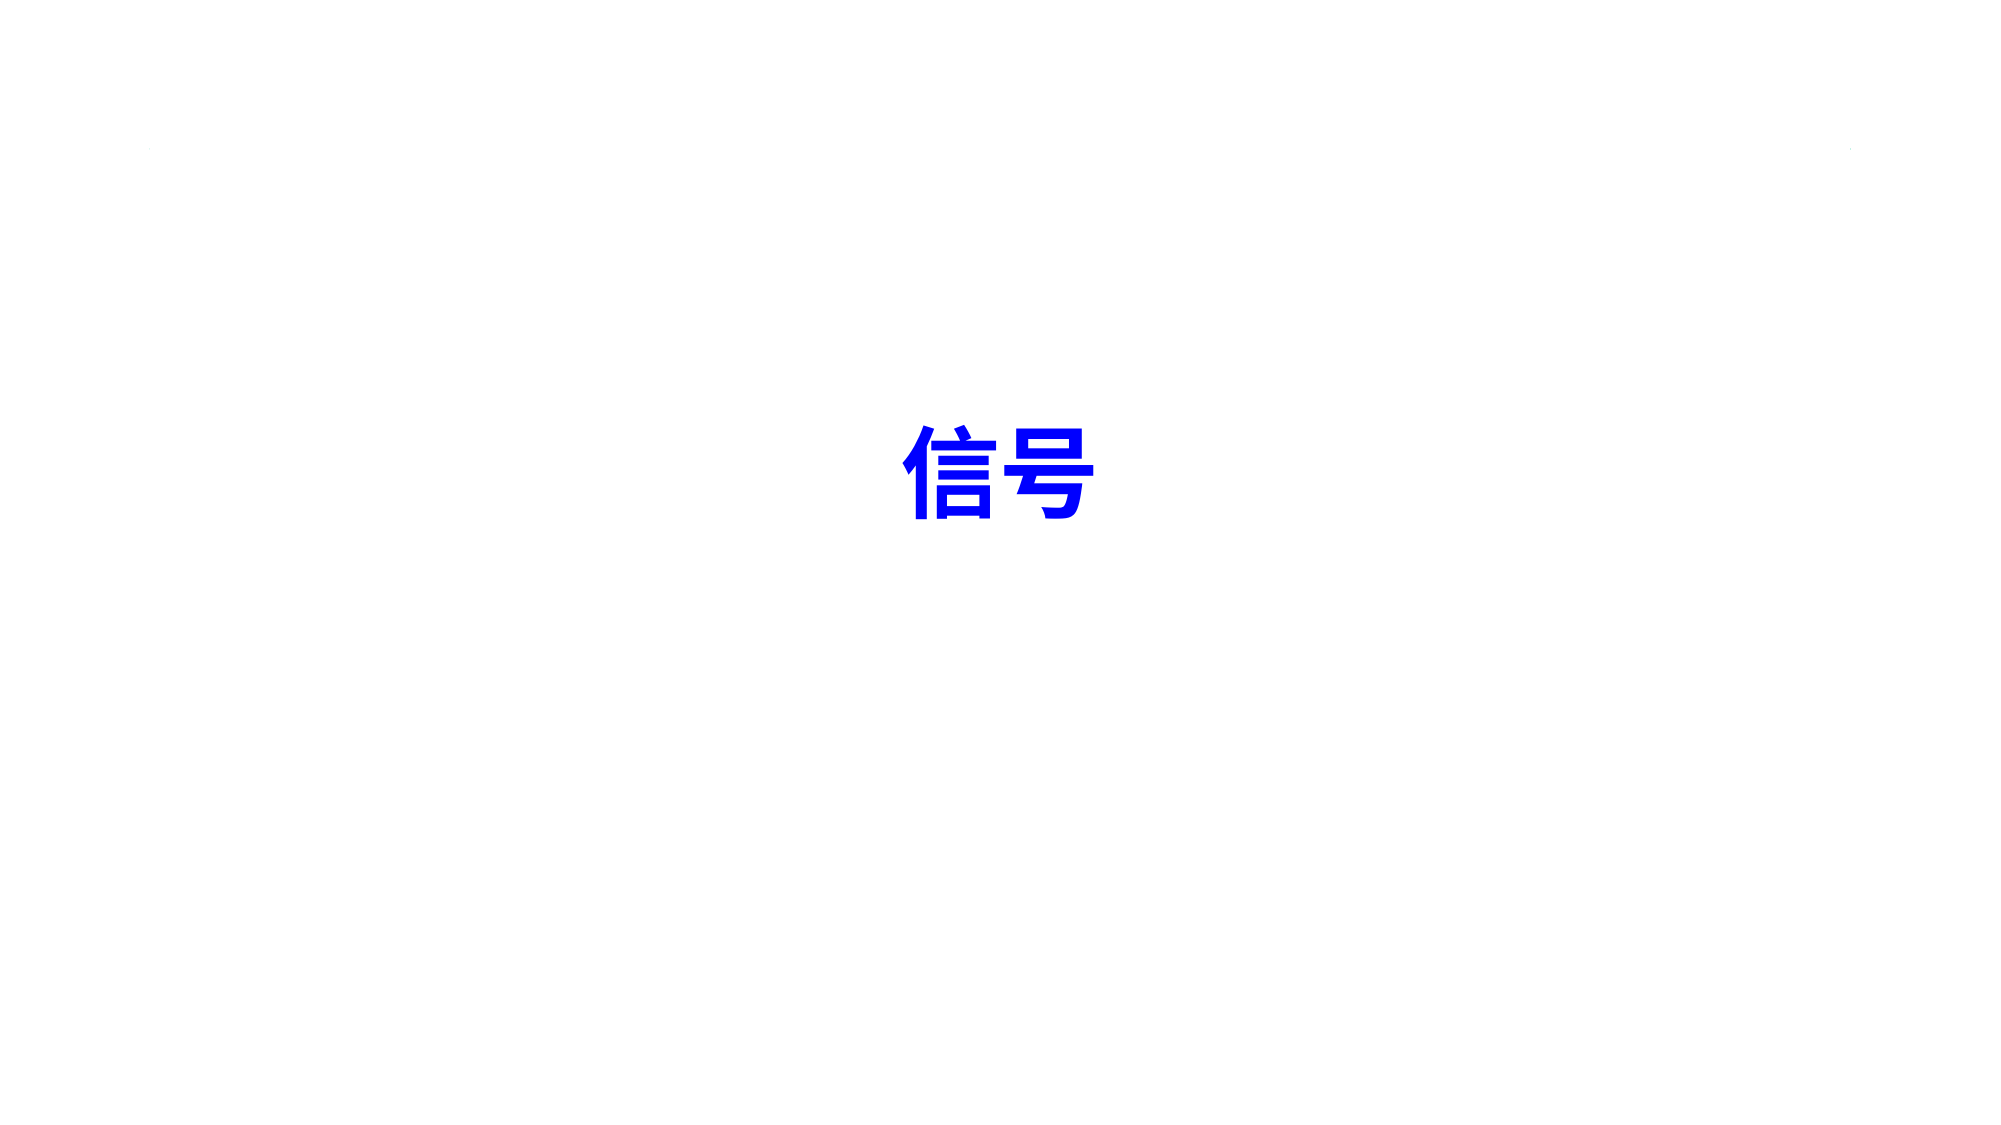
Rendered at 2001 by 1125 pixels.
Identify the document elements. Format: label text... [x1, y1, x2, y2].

title 信号 [373, 349, 1627, 591]
